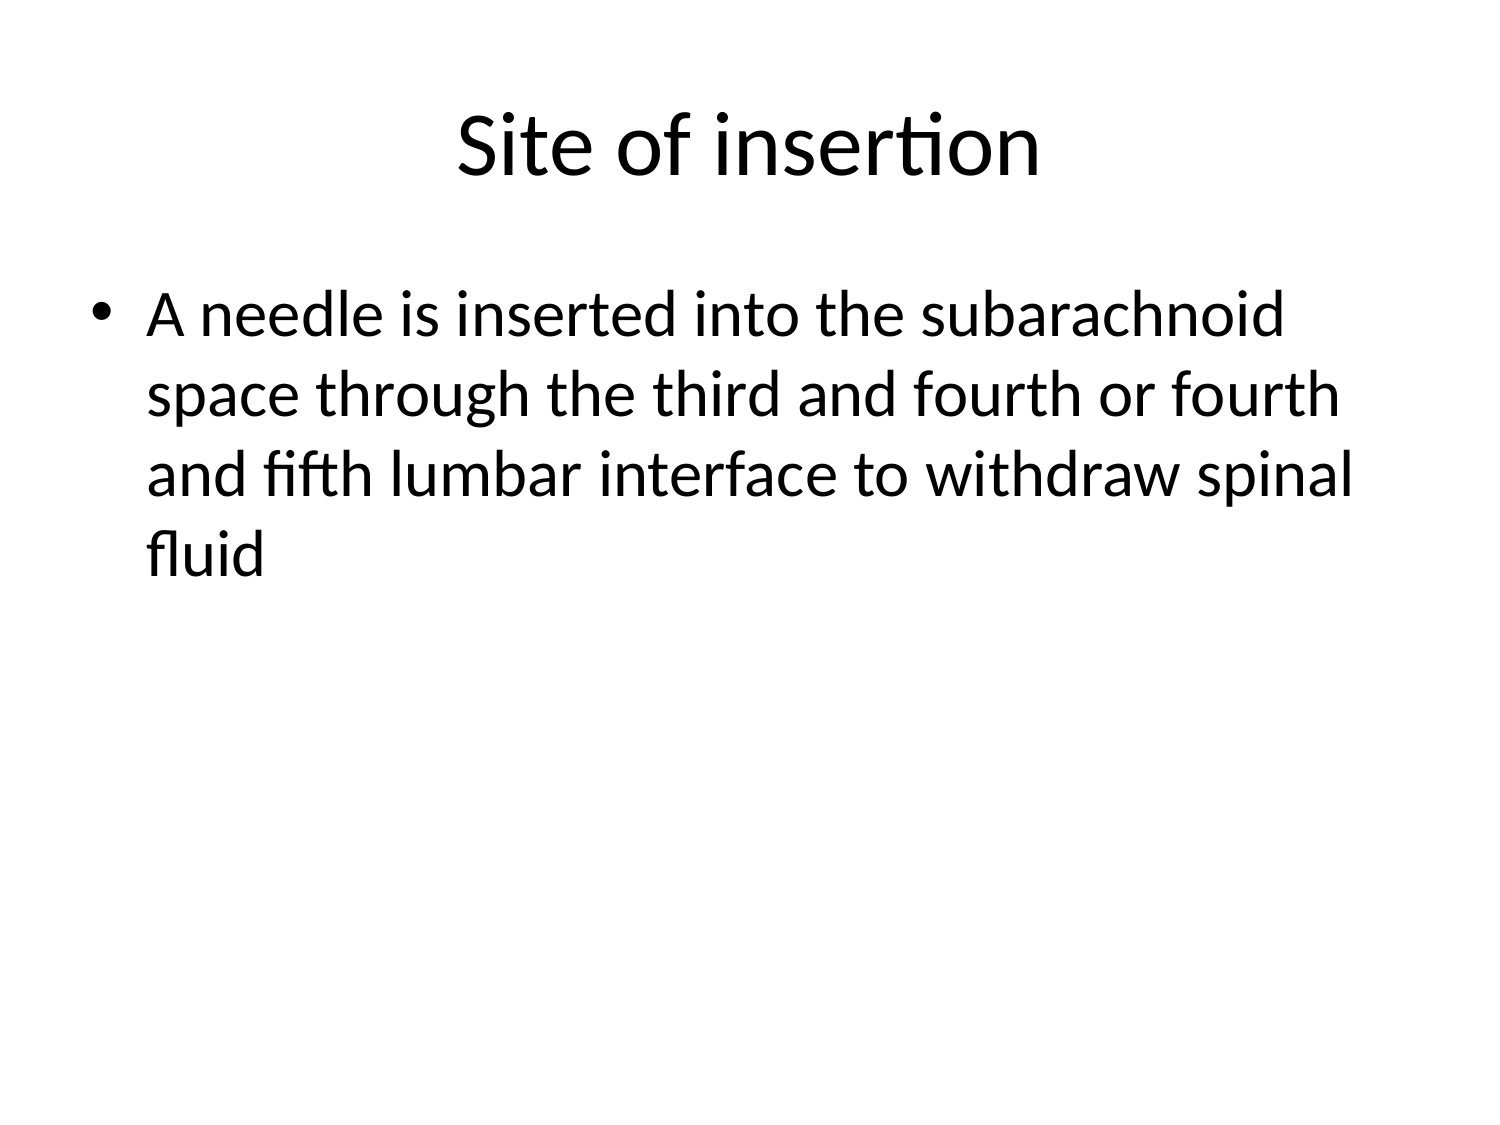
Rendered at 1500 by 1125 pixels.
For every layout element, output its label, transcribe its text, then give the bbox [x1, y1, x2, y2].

title Site of insertion [75, 45, 1425, 233]
list A needle is inserted into the subarachnoid space through the third and fourth or fourth and ﬁfth lumbar interface to withdraw spinal ﬂuid [75, 262, 1425, 1005]
